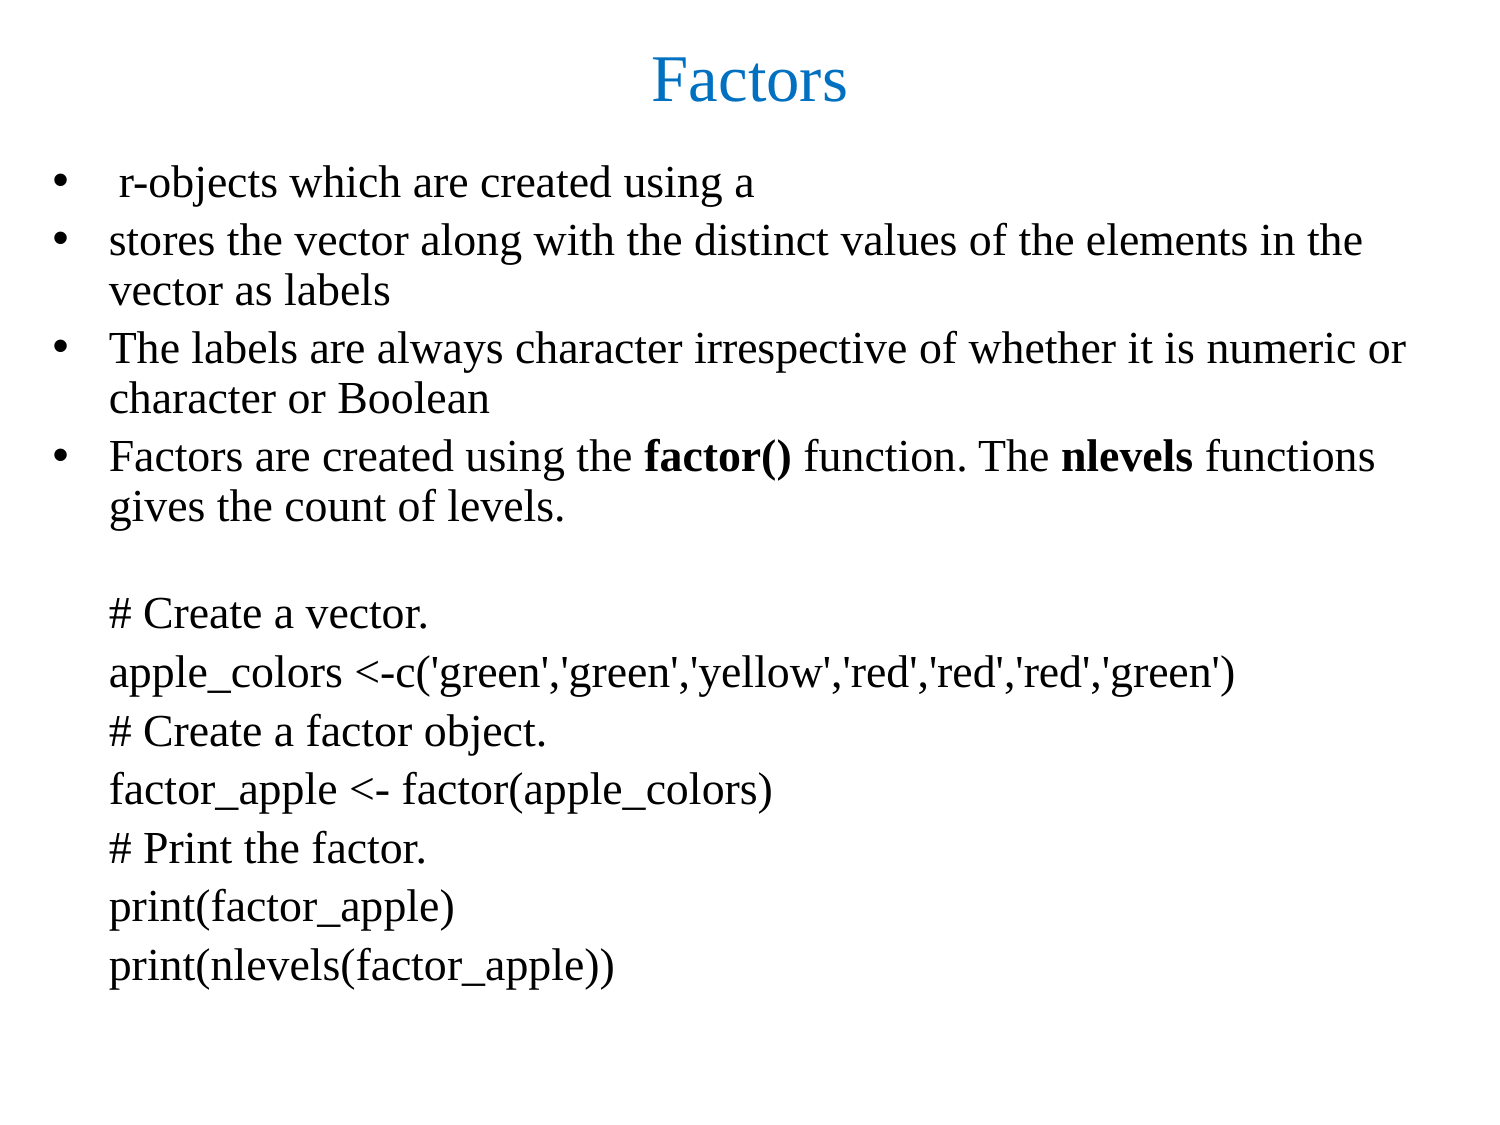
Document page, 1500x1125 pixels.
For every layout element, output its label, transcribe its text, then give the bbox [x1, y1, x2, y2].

title Factors [75, 0, 1425, 149]
list r-objects which are created using a stores the vector along with the distinct values of the elements in the vector as labels The labels are always character irrespective of whether it is numeric or character or Boolean Factors are created using the factor() function. The nlevels functions gives the count of levels. # Create a vector. apple_colors <-c('green','green','yellow','red','red','red','green') # Create a factor object. factor_apple <- factor(apple_colors) # Print the factor. print(factor_apple) print(nlevels(factor_apple)) [37, 149, 1475, 1088]
